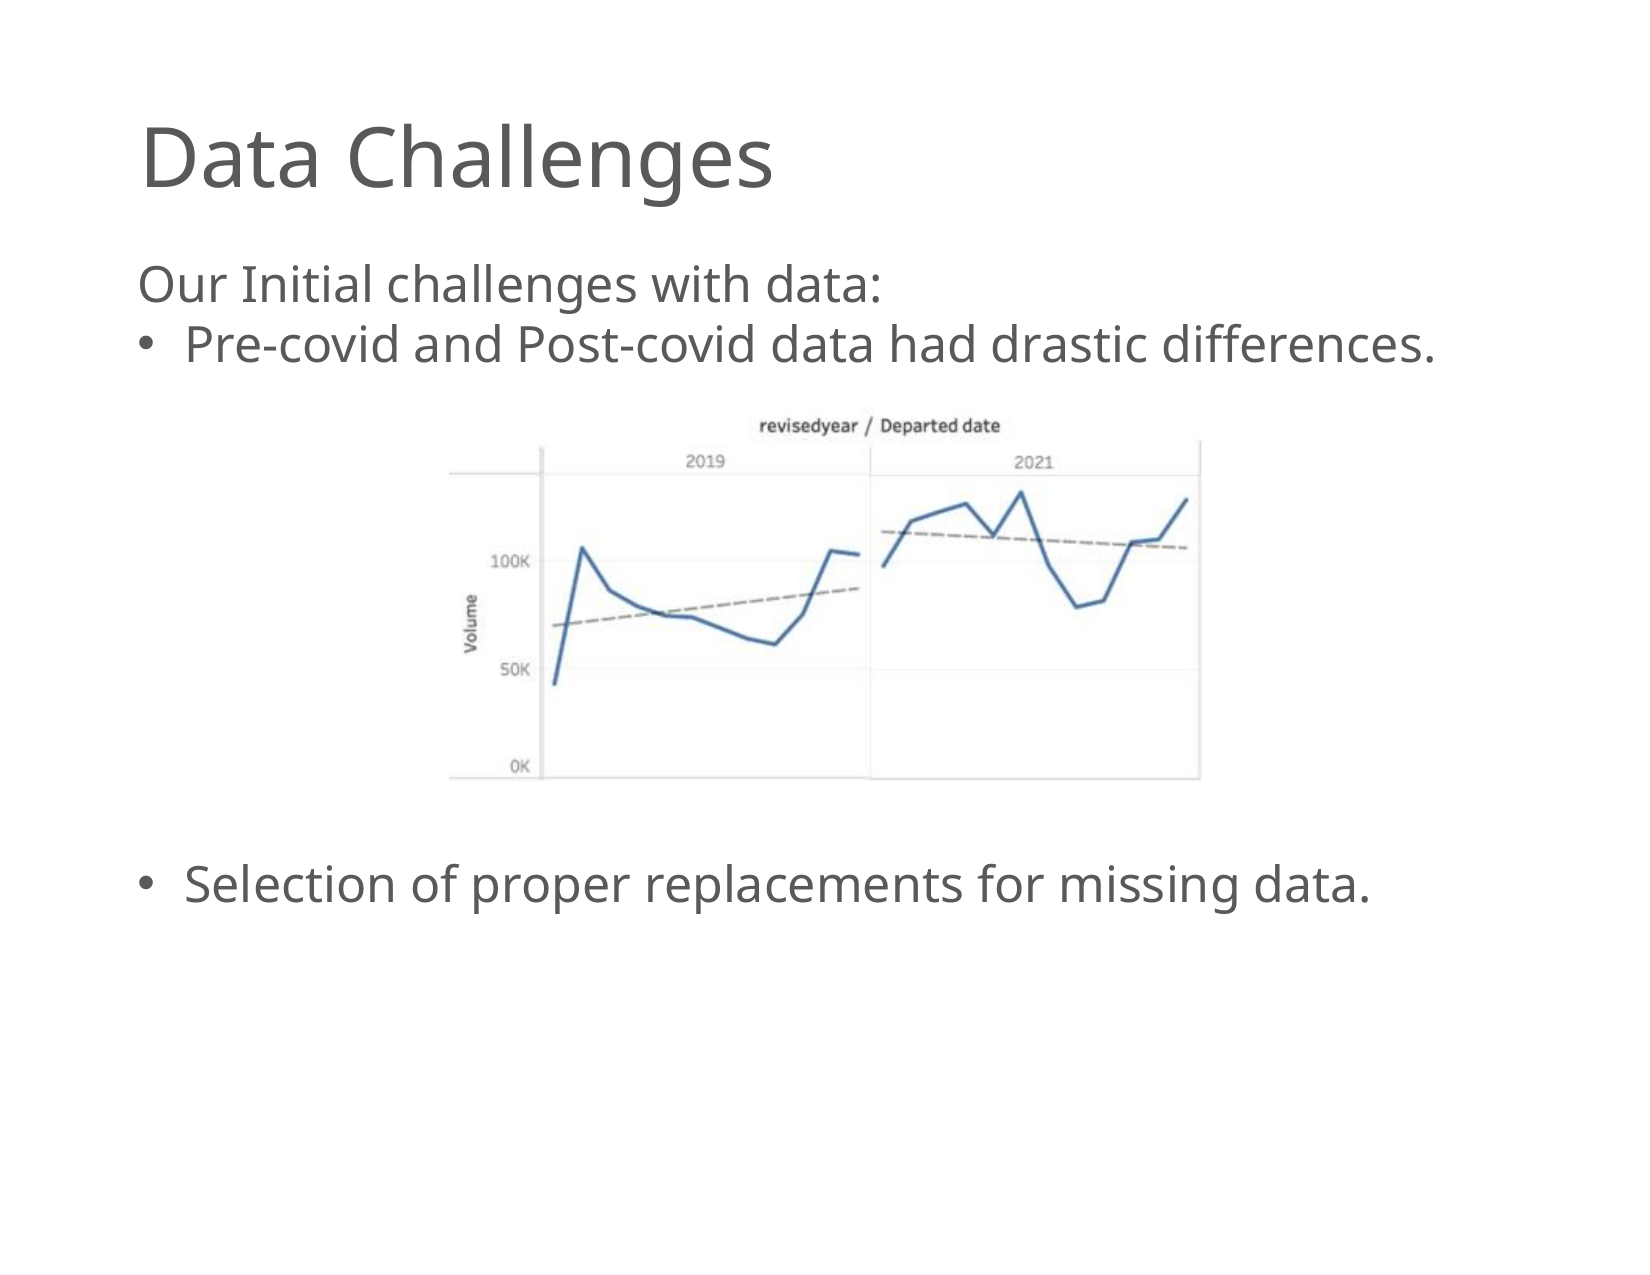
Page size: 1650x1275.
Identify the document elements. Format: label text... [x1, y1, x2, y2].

text_box Our Initial challenges with data: Pre-covid and Post-covid data had drastic differences. Selection of proper replacements for missing data. [122, 244, 1530, 1145]
picture [449, 406, 1204, 783]
text_box Data Challenges [122, 0, 1062, 244]
